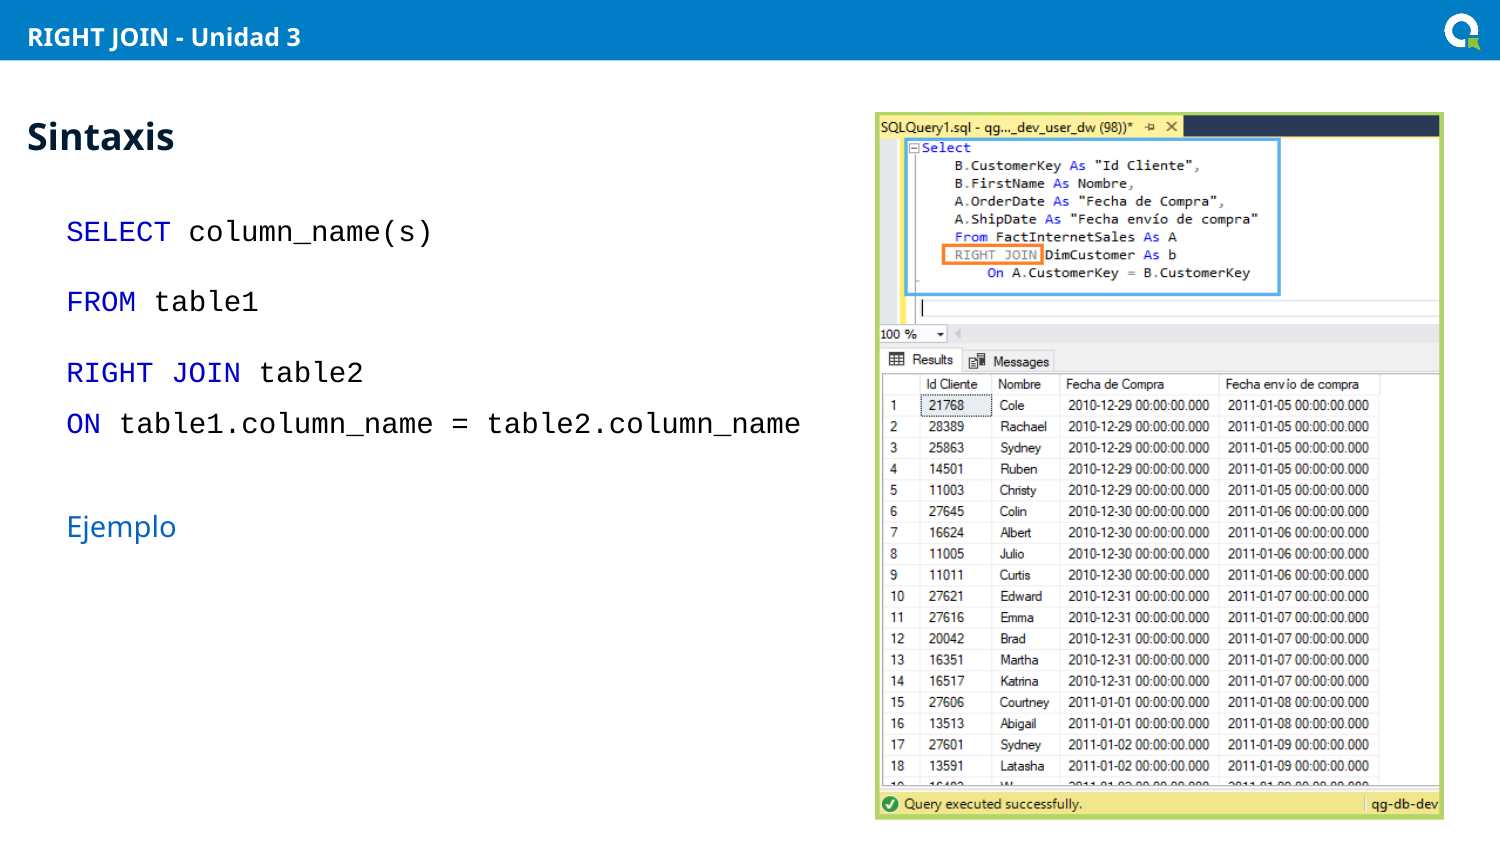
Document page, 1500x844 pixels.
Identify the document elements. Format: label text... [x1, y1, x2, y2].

picture [875, 112, 1445, 823]
text_box SELECT column_name(s) FROM table1 RIGHT JOIN table2 ON table1.column_name = table2.column_name Ejemplo [55, 206, 857, 441]
picture [1444, 13, 1481, 51]
title RIGHT JOIN - Unidad 3 [15, 7, 901, 69]
list Sintaxis [15, 112, 873, 173]
